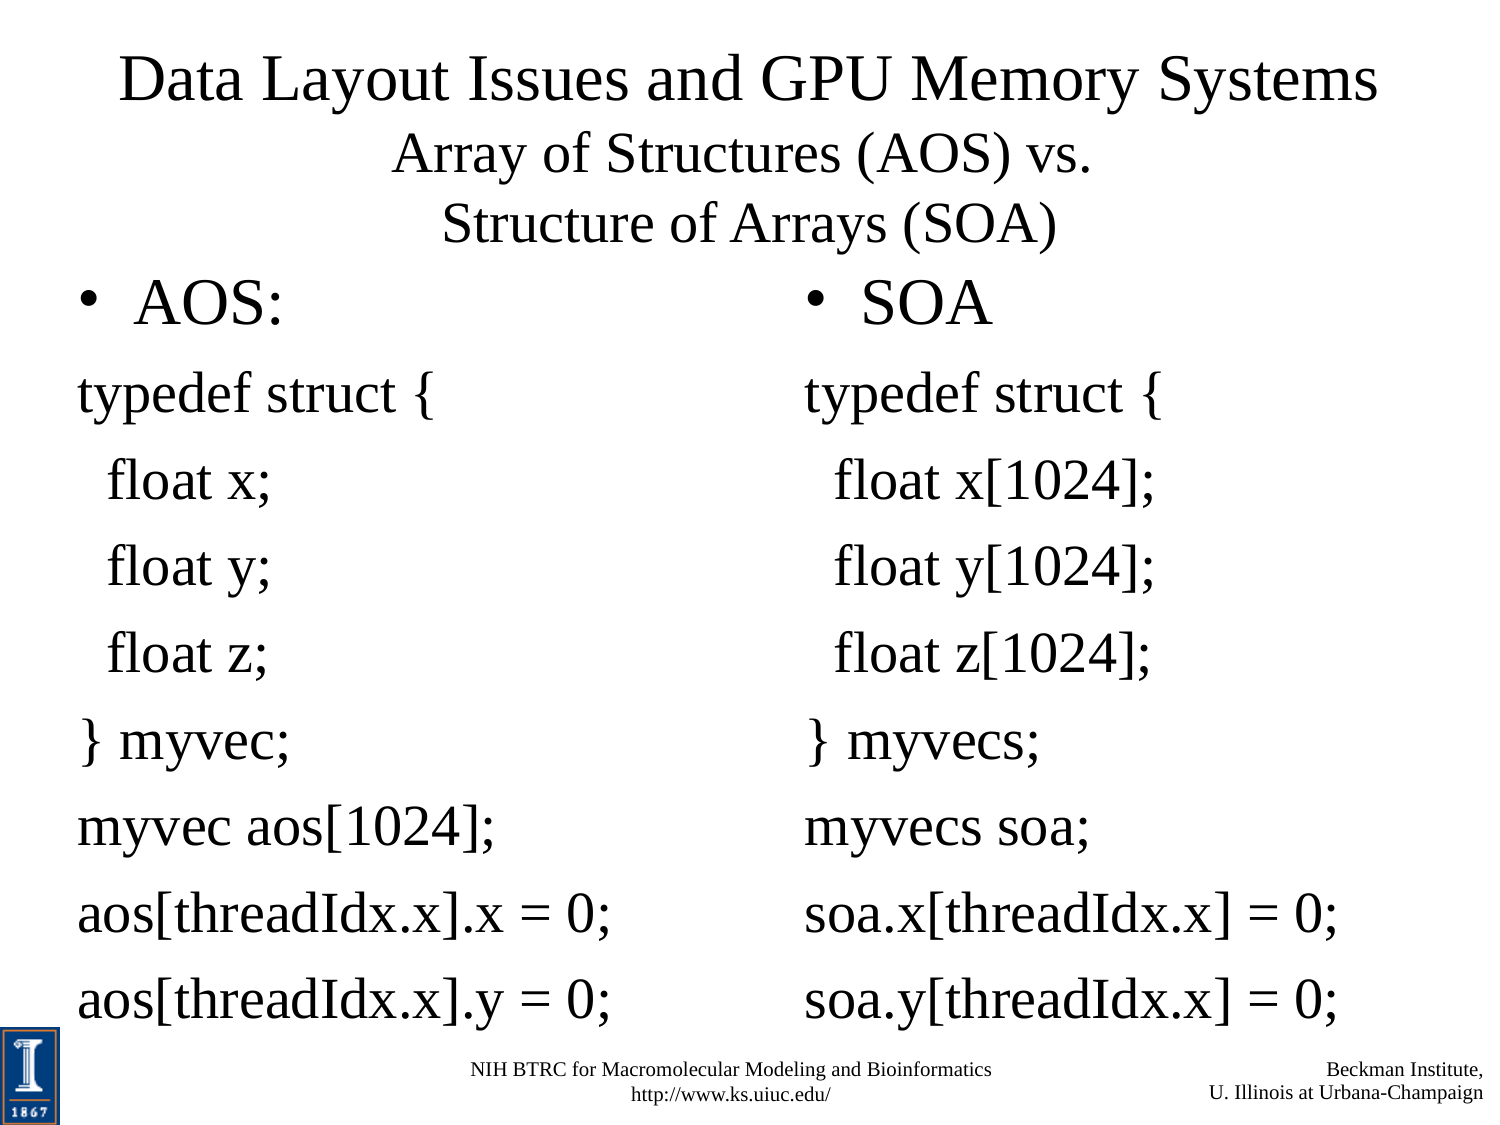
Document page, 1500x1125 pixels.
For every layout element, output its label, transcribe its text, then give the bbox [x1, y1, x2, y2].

picture [0, 1027, 60, 1125]
list AOS: typedef struct { float x; float y; float z; } myvec; myvec aos[1024]; aos[threadIdx.x].x = 0; aos[threadIdx.x].y = 0; [62, 249, 738, 1038]
title Data Layout Issues and GPU Memory Systems Array of Structures (AOS) vs. Structure of Arrays (SOA) [12, 37, 1488, 250]
text_box SOA typedef struct { float x[1024]; float y[1024]; float z[1024]; } myvecs; myvecs soa; soa.x[threadIdx.x] = 0; soa.y[threadIdx.x] = 0; [790, 249, 1463, 1050]
